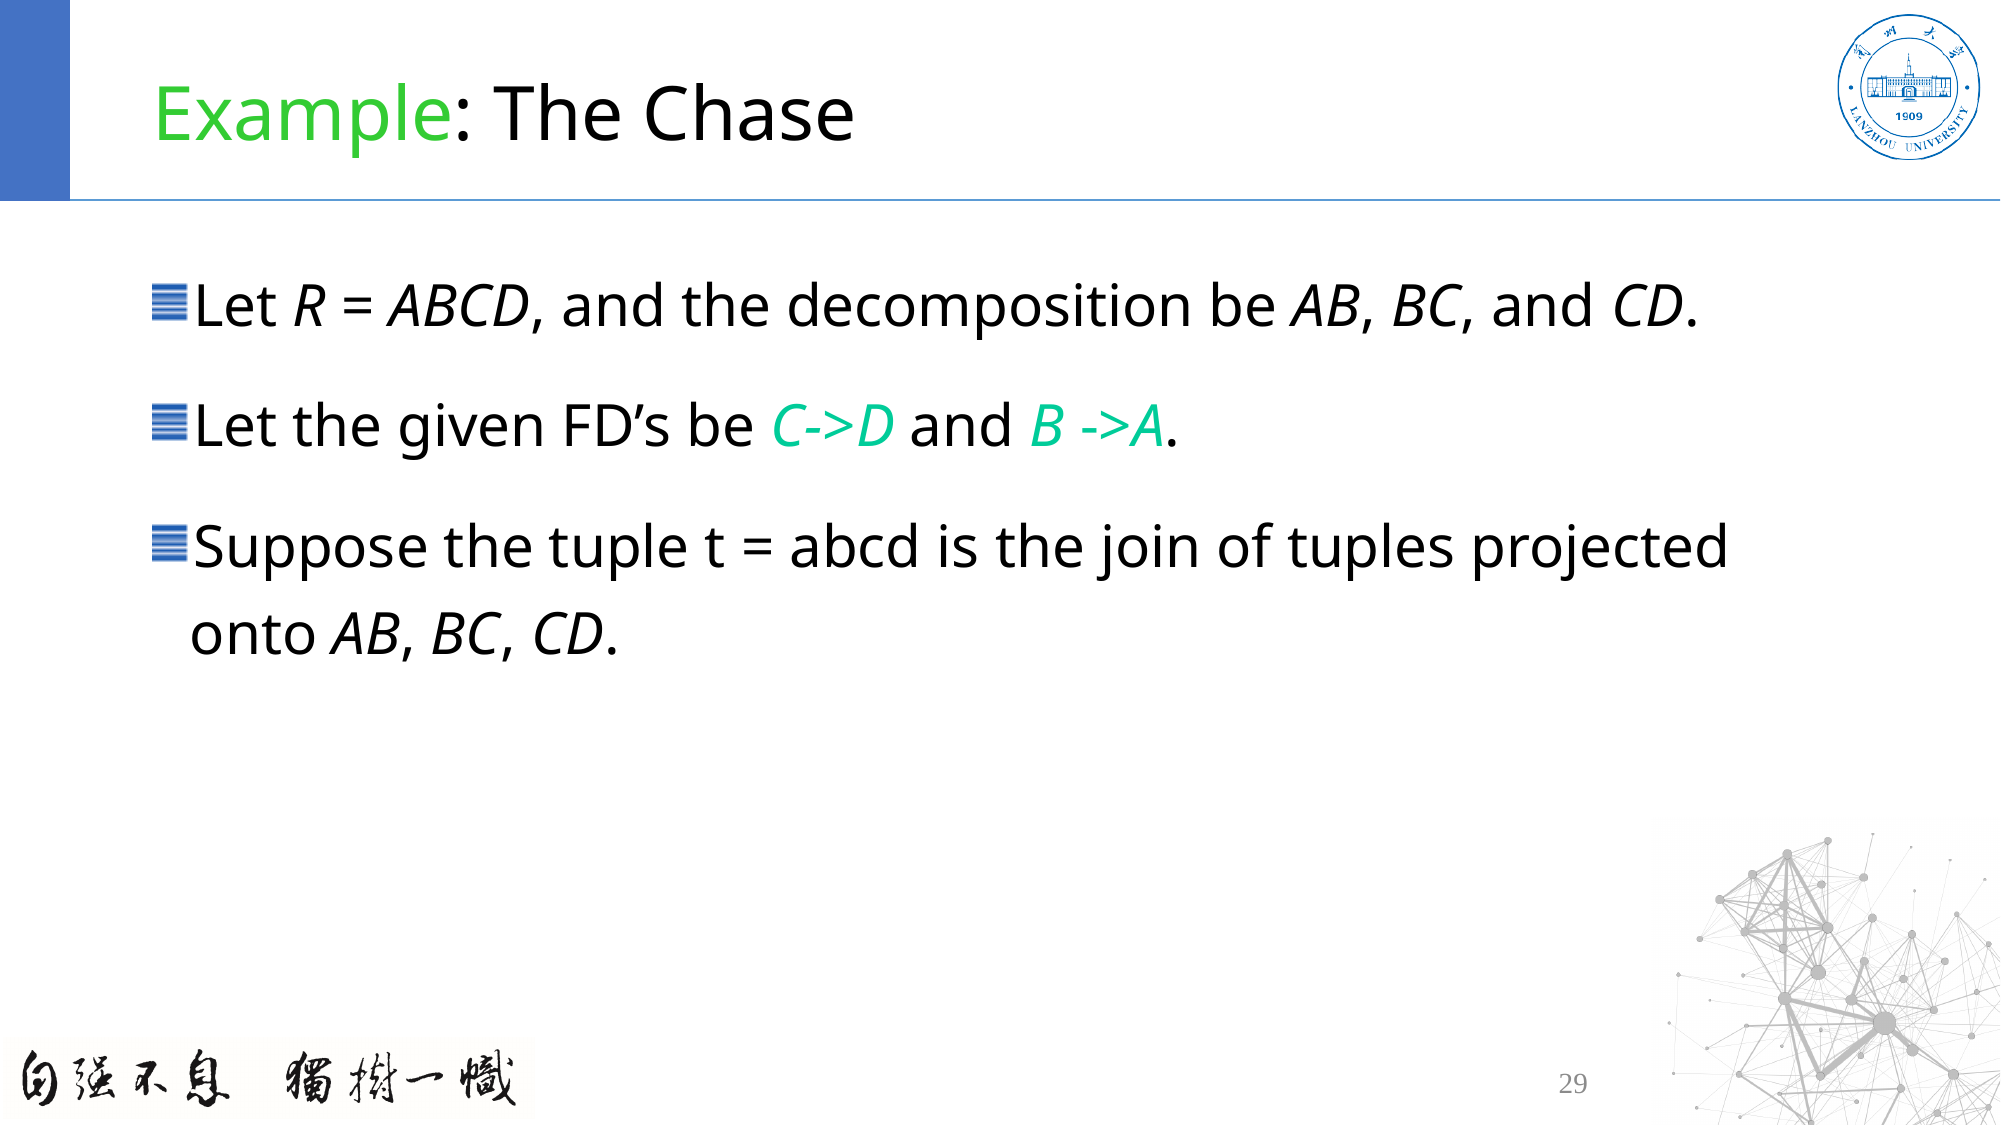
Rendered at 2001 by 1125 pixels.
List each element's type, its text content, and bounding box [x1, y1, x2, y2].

picture [152, 282, 194, 324]
picture [1651, 817, 2001, 1125]
slide_number 29 [1498, 1052, 1603, 1113]
picture [1837, 14, 1998, 160]
title Example: The Chase [137, 33, 1863, 200]
picture [3, 1037, 535, 1119]
picture [152, 523, 194, 565]
list Let R = ABCD, and the decomposition be AB, BC, and CD. Let the given FD’s be C->D and B ->A. Suppose the tuple t = abcd is the join of tuples projected onto AB, BC, CD. [137, 243, 1863, 1014]
picture [152, 402, 194, 444]
